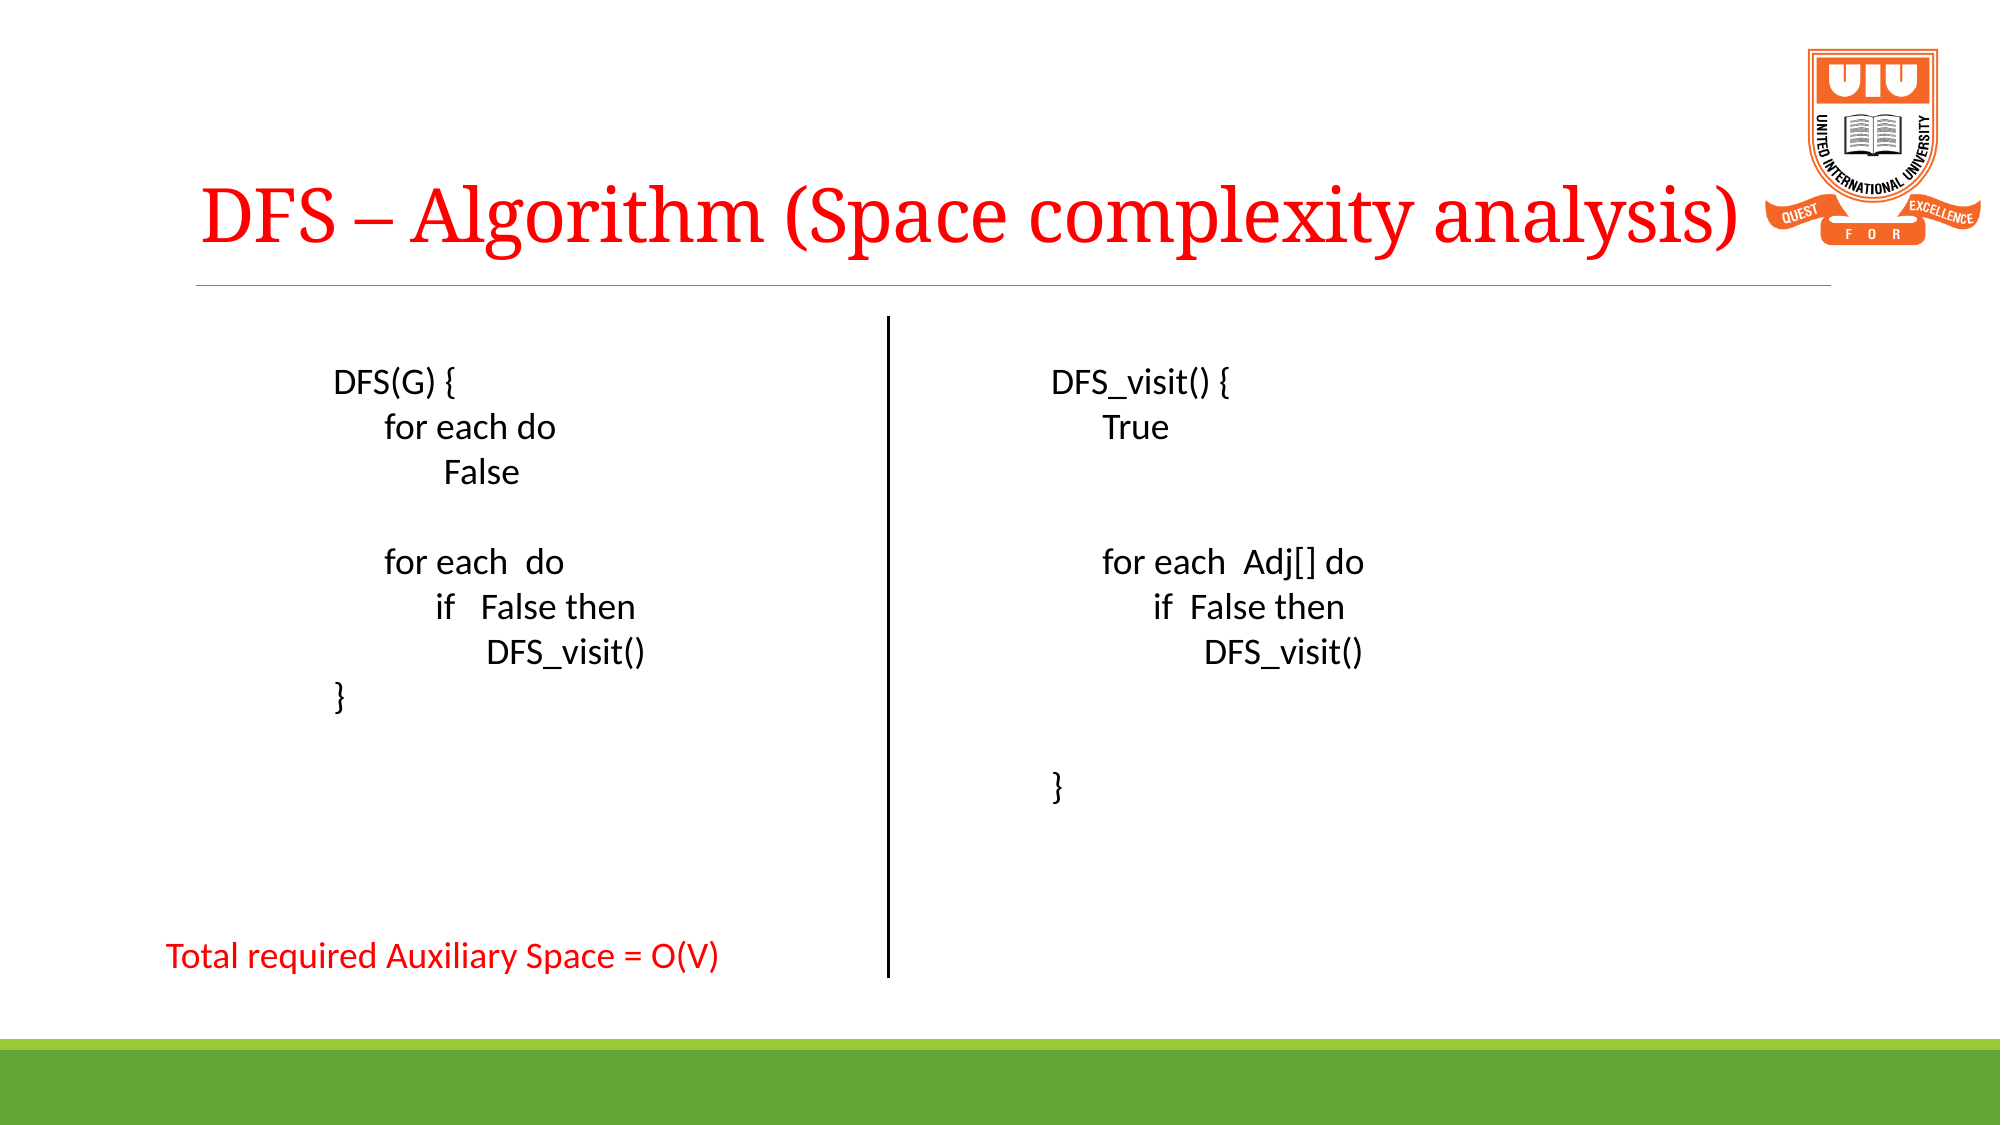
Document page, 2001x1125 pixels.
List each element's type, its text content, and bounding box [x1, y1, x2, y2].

title DFS – Algorithm (Space complexity analysis) [185, 27, 1906, 266]
picture [1741, 47, 2000, 246]
text_box Total required Auxiliary Space = O(V) [151, 923, 744, 984]
